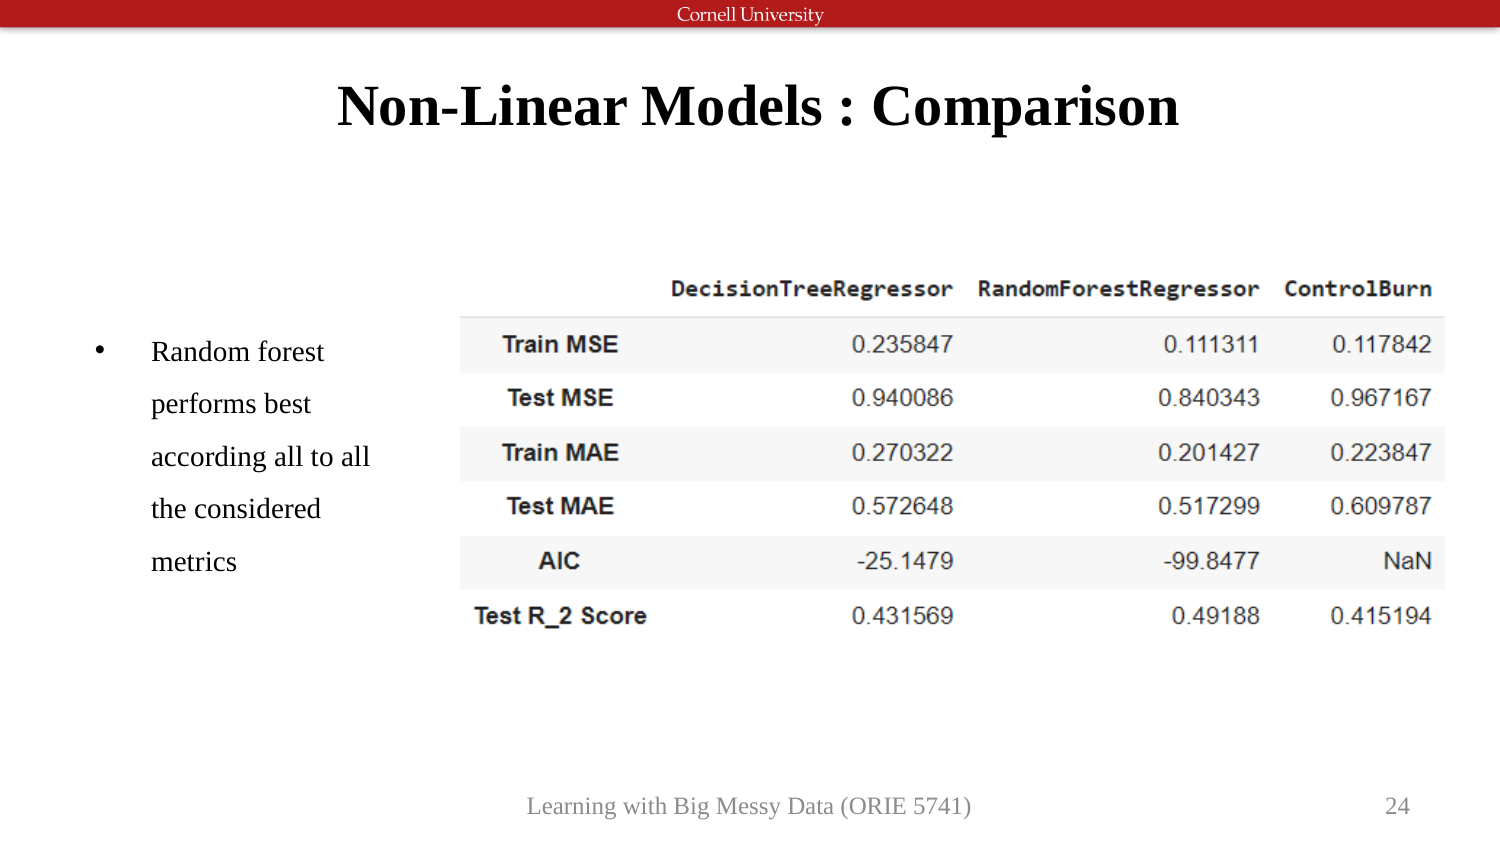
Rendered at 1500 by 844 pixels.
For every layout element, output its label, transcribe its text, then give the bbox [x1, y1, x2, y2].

text_box Random forest performs best according all to all the considered metrics [67, 299, 408, 592]
picture [673, 0, 825, 43]
picture [437, 269, 1485, 669]
title Non-Linear Models : Comparison [46, 67, 1471, 152]
footer Learning with Big Messy Data (ORIE 5741) [497, 782, 1001, 827]
slide_number 24 [1074, 782, 1425, 827]
